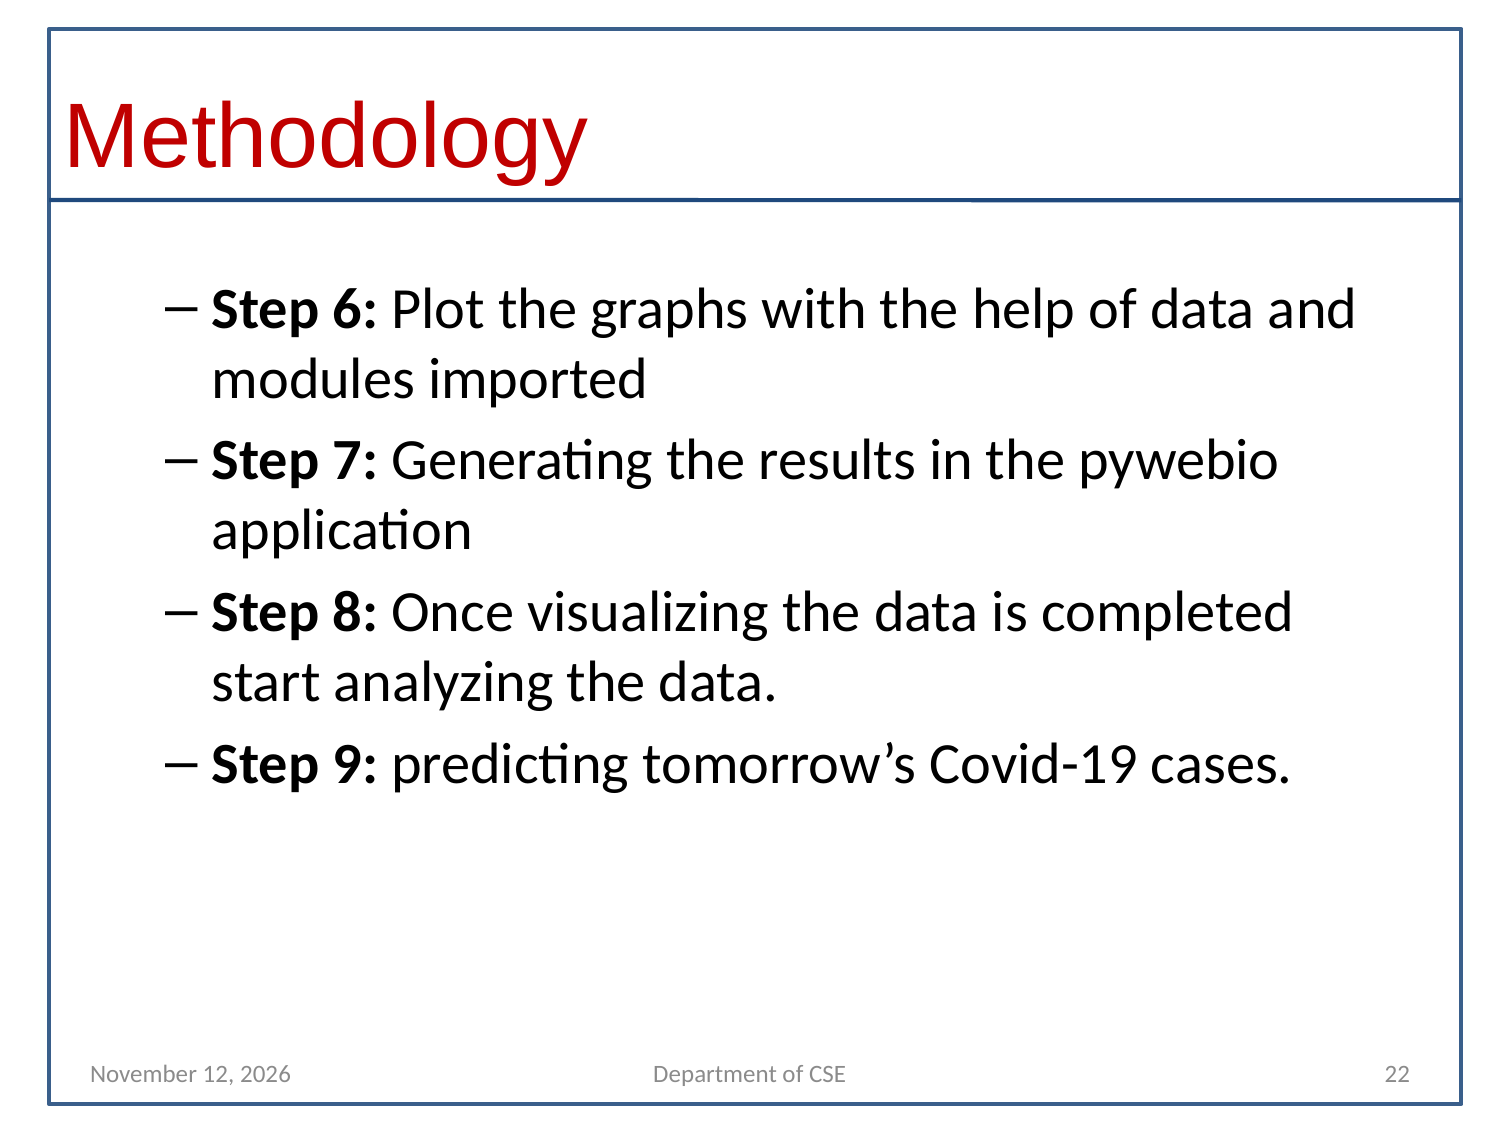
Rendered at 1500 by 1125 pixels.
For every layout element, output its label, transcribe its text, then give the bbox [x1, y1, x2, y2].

slide_number 22 [1074, 1042, 1425, 1103]
footer Department of CSE [512, 1042, 988, 1103]
title Methodology [49, 37, 1399, 225]
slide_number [75, 1042, 425, 1103]
list Step 6: Plot the graphs with the help of data and modules imported Step 7: Generating the results in the pywebio application Step 8: Once visualizing the data is completed start analyzing the data. Step 9: predicting tomorrow’s Covid-19 cases. [75, 262, 1425, 1005]
